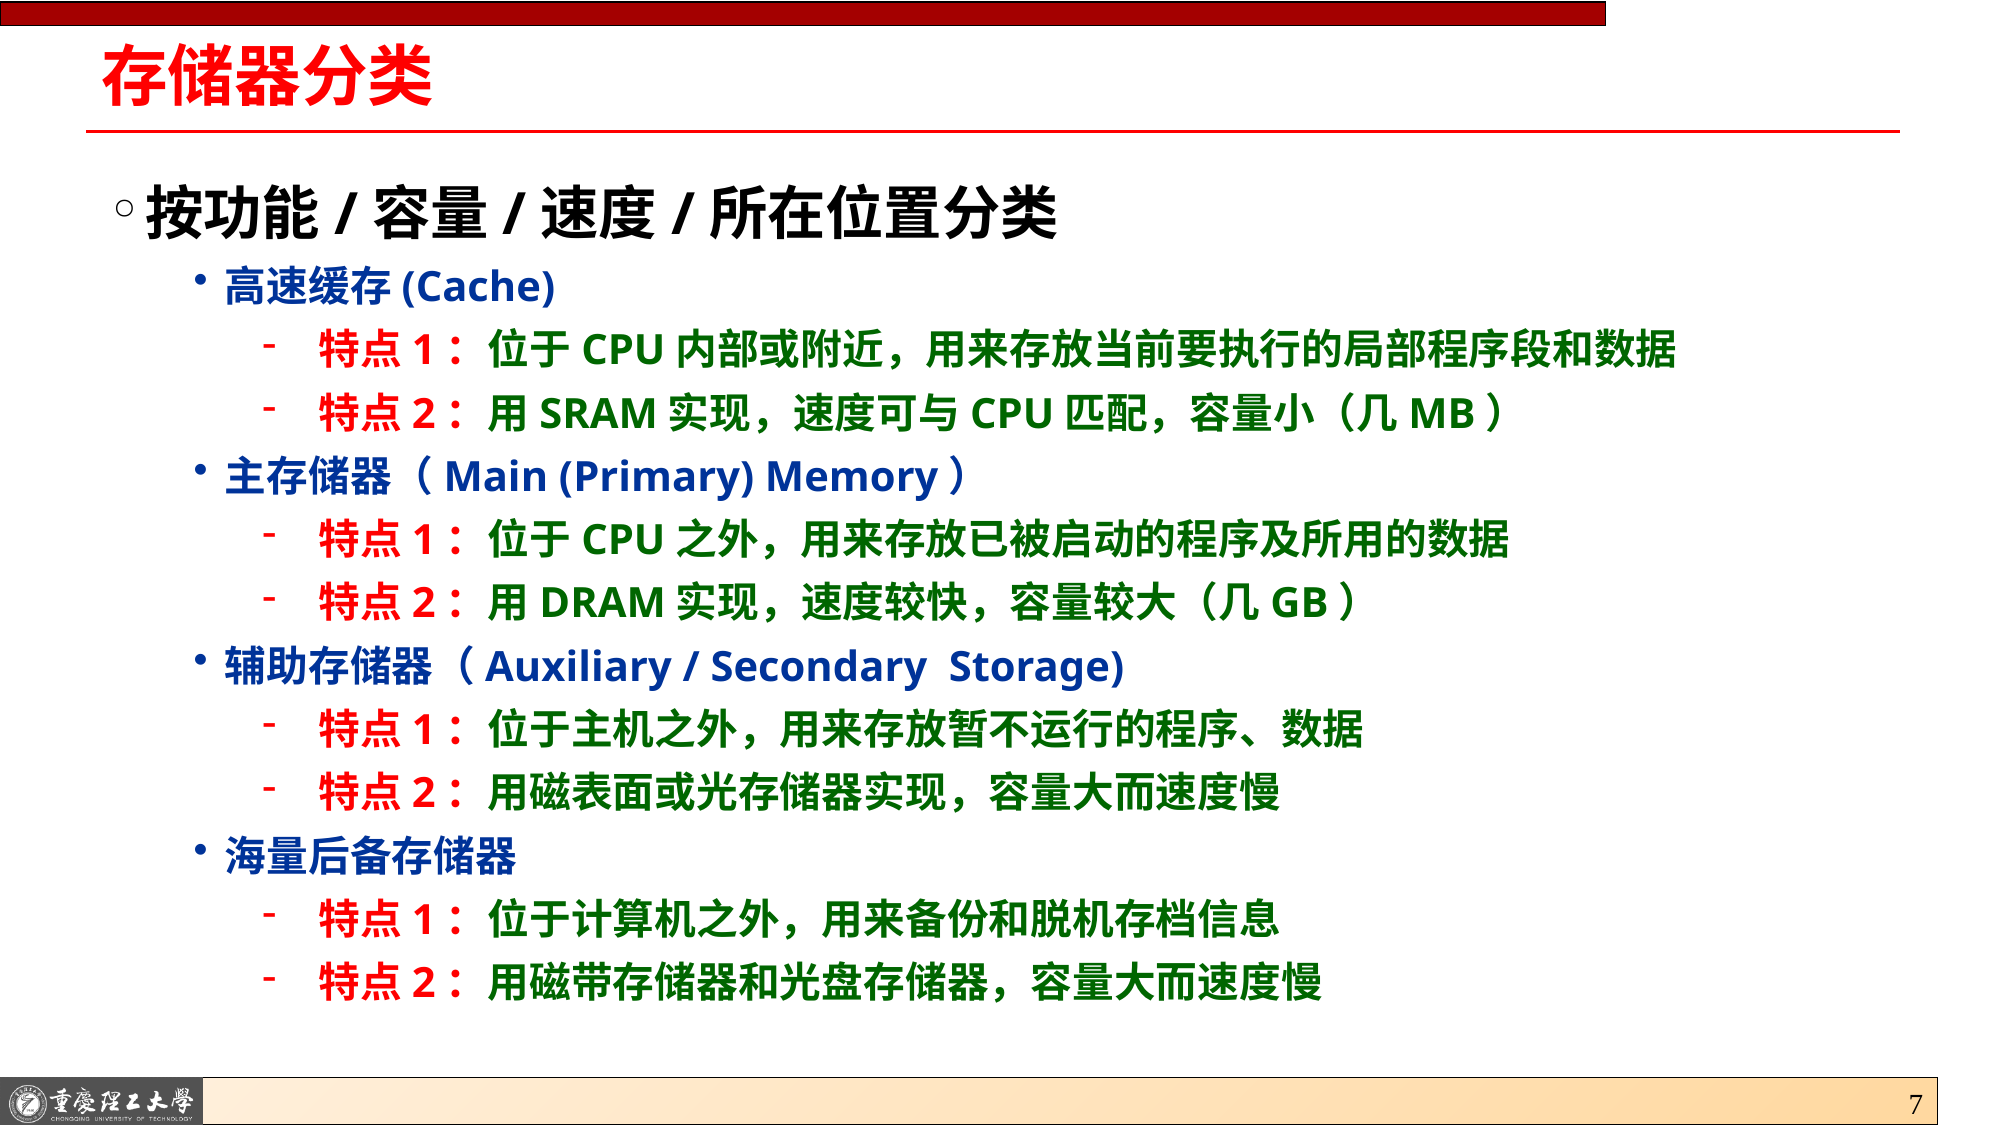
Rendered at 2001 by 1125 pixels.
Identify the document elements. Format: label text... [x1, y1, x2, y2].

picture [0, 1077, 203, 1125]
list 按功能/容量/速度/所在位置分类 高速缓存(Cache) 特点1：位于CPU内部或附近，用来存放当前要执行的局部程序段和数据 特点2：用SRAM实现，速度可与CPU匹配，容量小（几MB） 主存储器（Main (Primary) Memory） 特点1：位于CPU之外，用来存放已被启动的程序及所用的数据 特点2：用DRAM实现，速度较快，容量较大（几GB） 辅助存储器（Auxiliary / Secondary Storage) 特点1：位于主机之外，用来存放暂不运行的程序、数据 特点2：用磁表面或光存储器实现，容量大而速度慢 海量后备存储器 特点1：位于计算机之外，用来备份和脱机存档信息 特点2：用磁带存储器和光盘存储器，容量大而速度慢 [97, 162, 1889, 1014]
title 存储器分类 [86, 0, 1889, 181]
